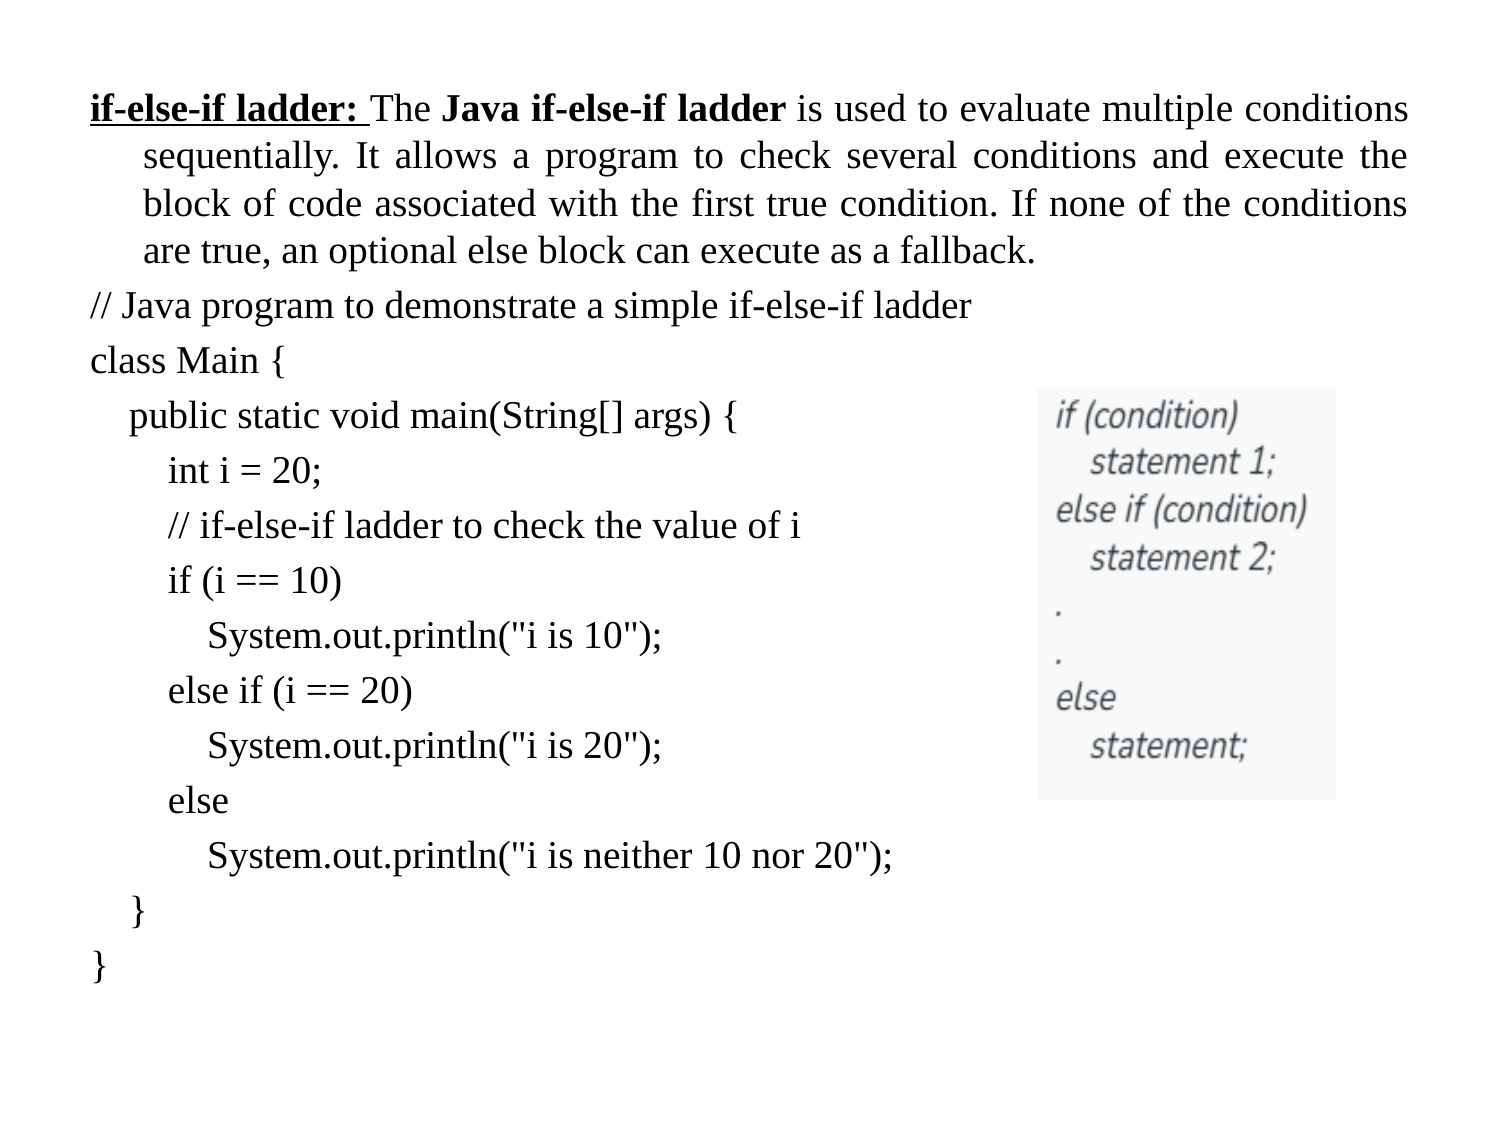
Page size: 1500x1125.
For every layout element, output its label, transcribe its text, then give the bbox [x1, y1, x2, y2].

list if-else-if ladder: The Java if-else-if ladder is used to evaluate multiple conditions sequentially. It allows a program to check several conditions and execute the block of code associated with the first true condition. If none of the conditions are true, an optional else block can execute as a fallback. // Java program to demonstrate a simple if-else-if ladder class Main { public static void main(String[] args) { int i = 20; // if-else-if ladder to check the value of i if (i == 10) System.out.println("i is 10"); else if (i == 20) System.out.println("i is 20"); else System.out.println("i is neither 10 nor 20"); } } [75, 75, 1425, 1005]
picture [1037, 387, 1337, 801]
